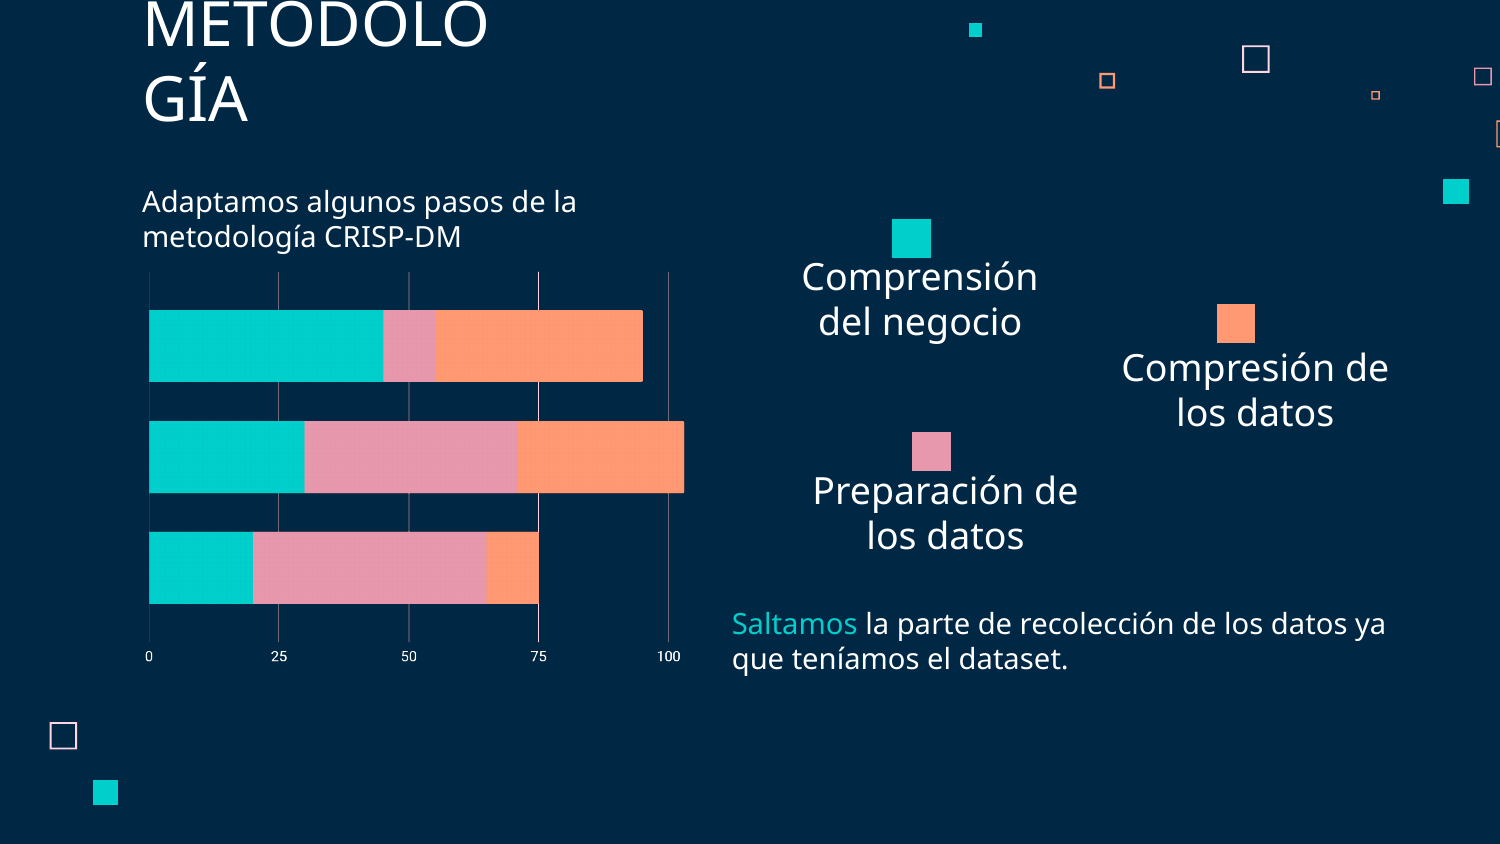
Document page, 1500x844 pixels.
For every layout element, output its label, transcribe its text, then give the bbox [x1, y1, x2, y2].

subtitle Adaptamos algunos pasos de la metodología CRISP-DM [127, 168, 671, 247]
subtitle Saltamos la parte de recolección de los datos ya que teníamos el dataset. [716, 590, 1419, 752]
title Comprensión del negocio [782, 249, 1059, 348]
title Compresión de los datos [1092, 335, 1419, 442]
title METODOLOGÍA [127, 66, 551, 150]
text_box [892, 219, 931, 259]
text_box [1216, 304, 1256, 344]
picture [126, 249, 718, 687]
title Preparación de los datos [782, 489, 1109, 572]
text_box [912, 432, 951, 472]
